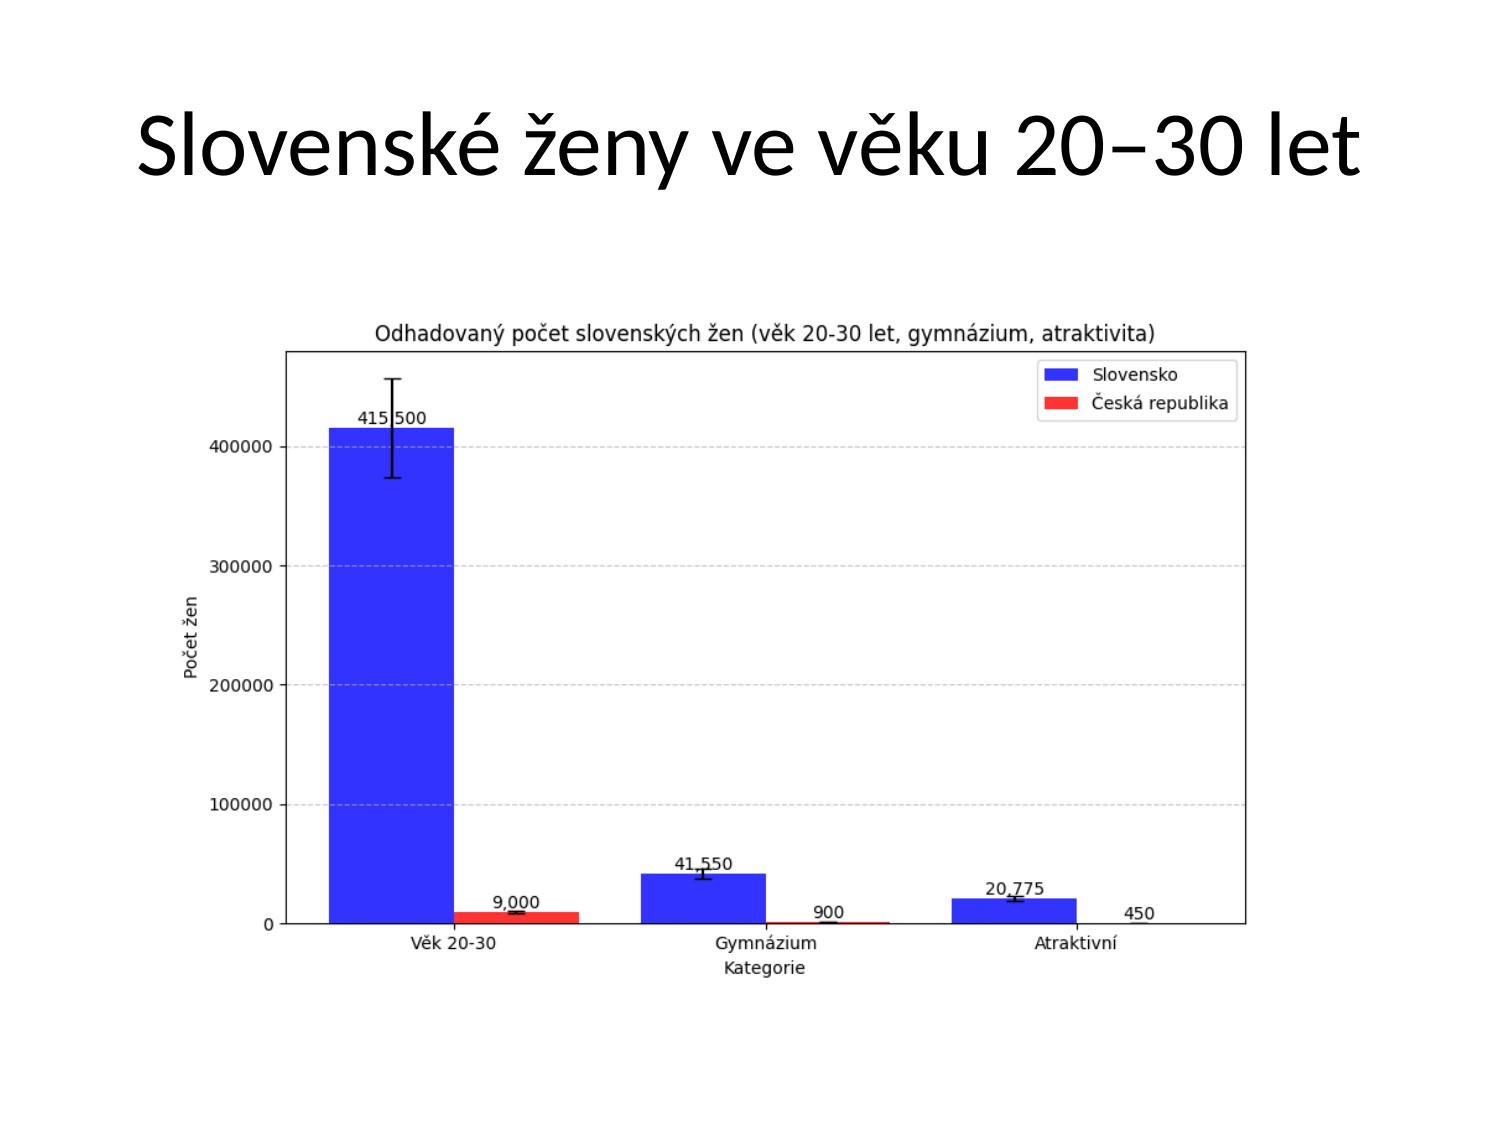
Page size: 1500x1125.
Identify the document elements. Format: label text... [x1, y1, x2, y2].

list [130, 262, 1369, 1006]
title Slovenské ženy ve věku 20–30 let [75, 45, 1425, 233]
